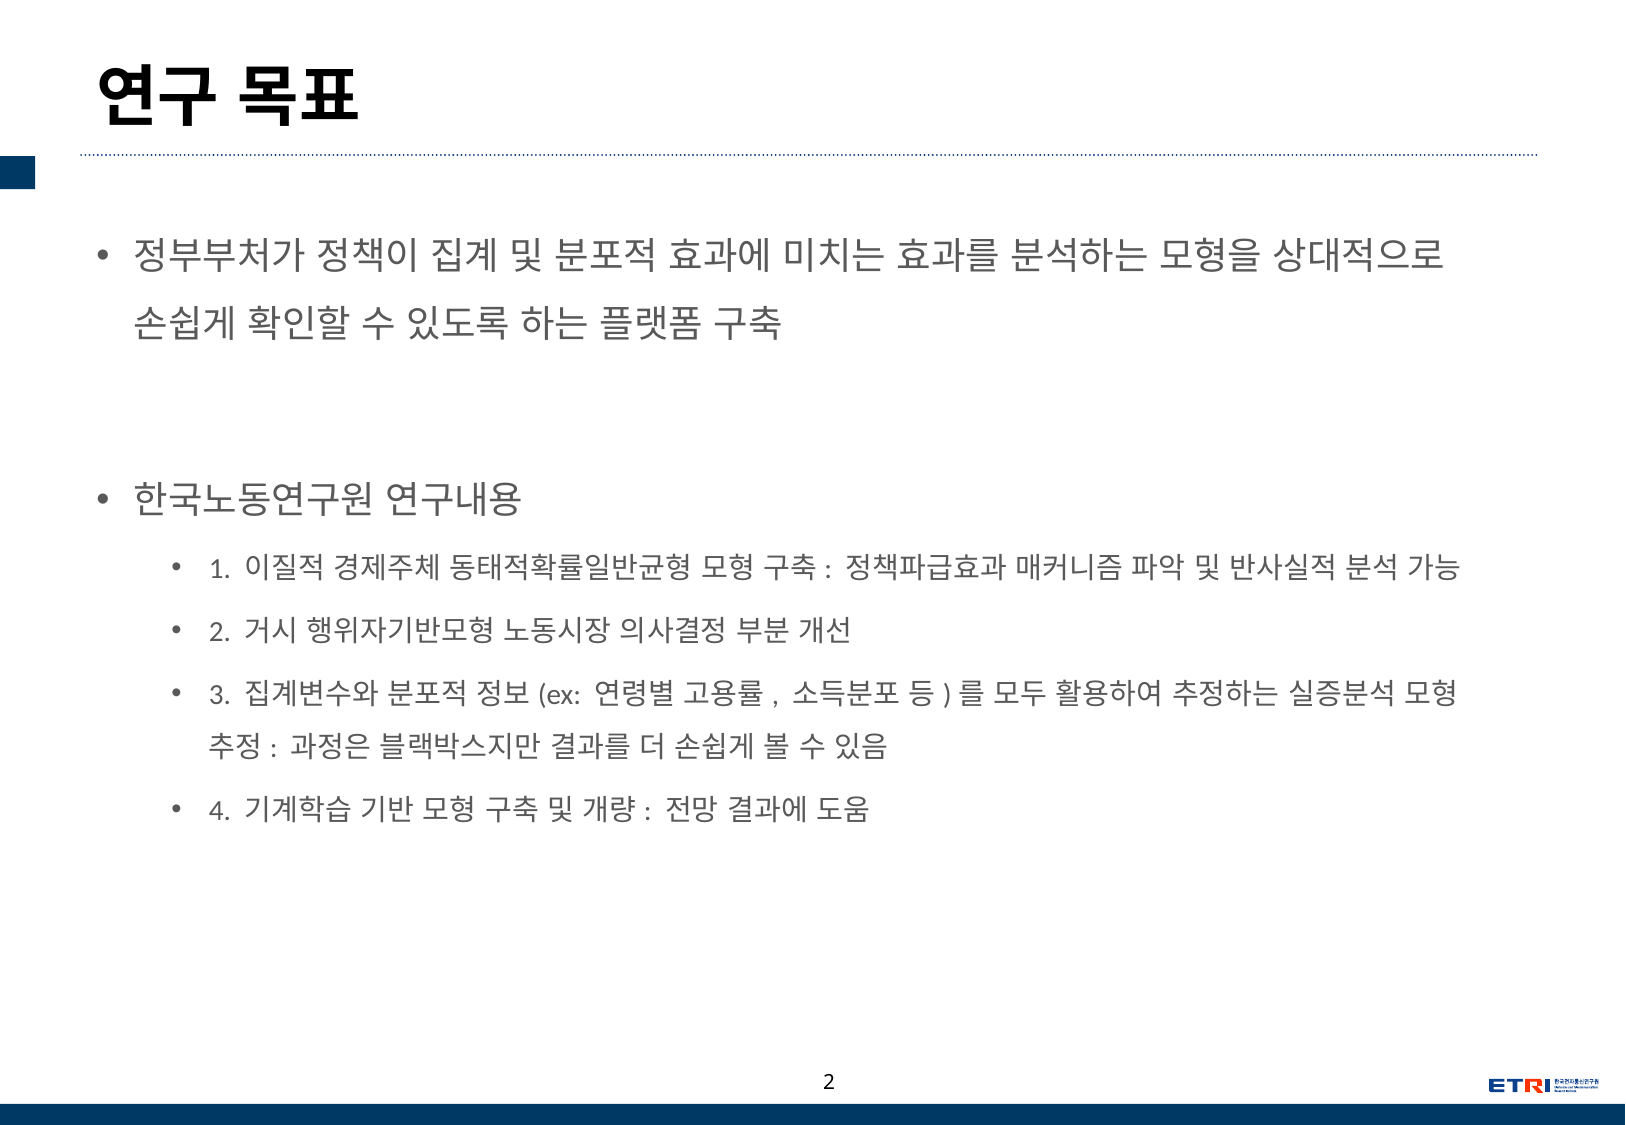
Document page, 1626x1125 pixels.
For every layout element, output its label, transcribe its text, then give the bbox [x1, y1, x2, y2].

list 정부부처가 정책이 집계 및 분포적 효과에 미치는 효과를 분석하는 모형을 상대적으로 손쉽게 확인할 수 있도록 하는 플랫폼 구축 한국노동연구원 연구내용 1. 이질적 경제주체 동태적확률일반균형 모형 구축: 정책파급효과 매커니즘 파악 및 반사실적 분석 가능 2. 거시 행위자기반모형 노동시장 의사결정 부분 개선 3. 집계변수와 분포적 정보(ex: 연령별 고용률, 소득분포 등)를 모두 활용하여 추정하는 실증분석 모형 추정: 과정은 블랙박스지만 결과를 더 손쉽게 볼 수 있음 4. 기계학습 기반 모형 구축 및 개량: 전망 결과에 도움 [81, 202, 1544, 1059]
title 연구 목표 [81, 40, 1609, 156]
